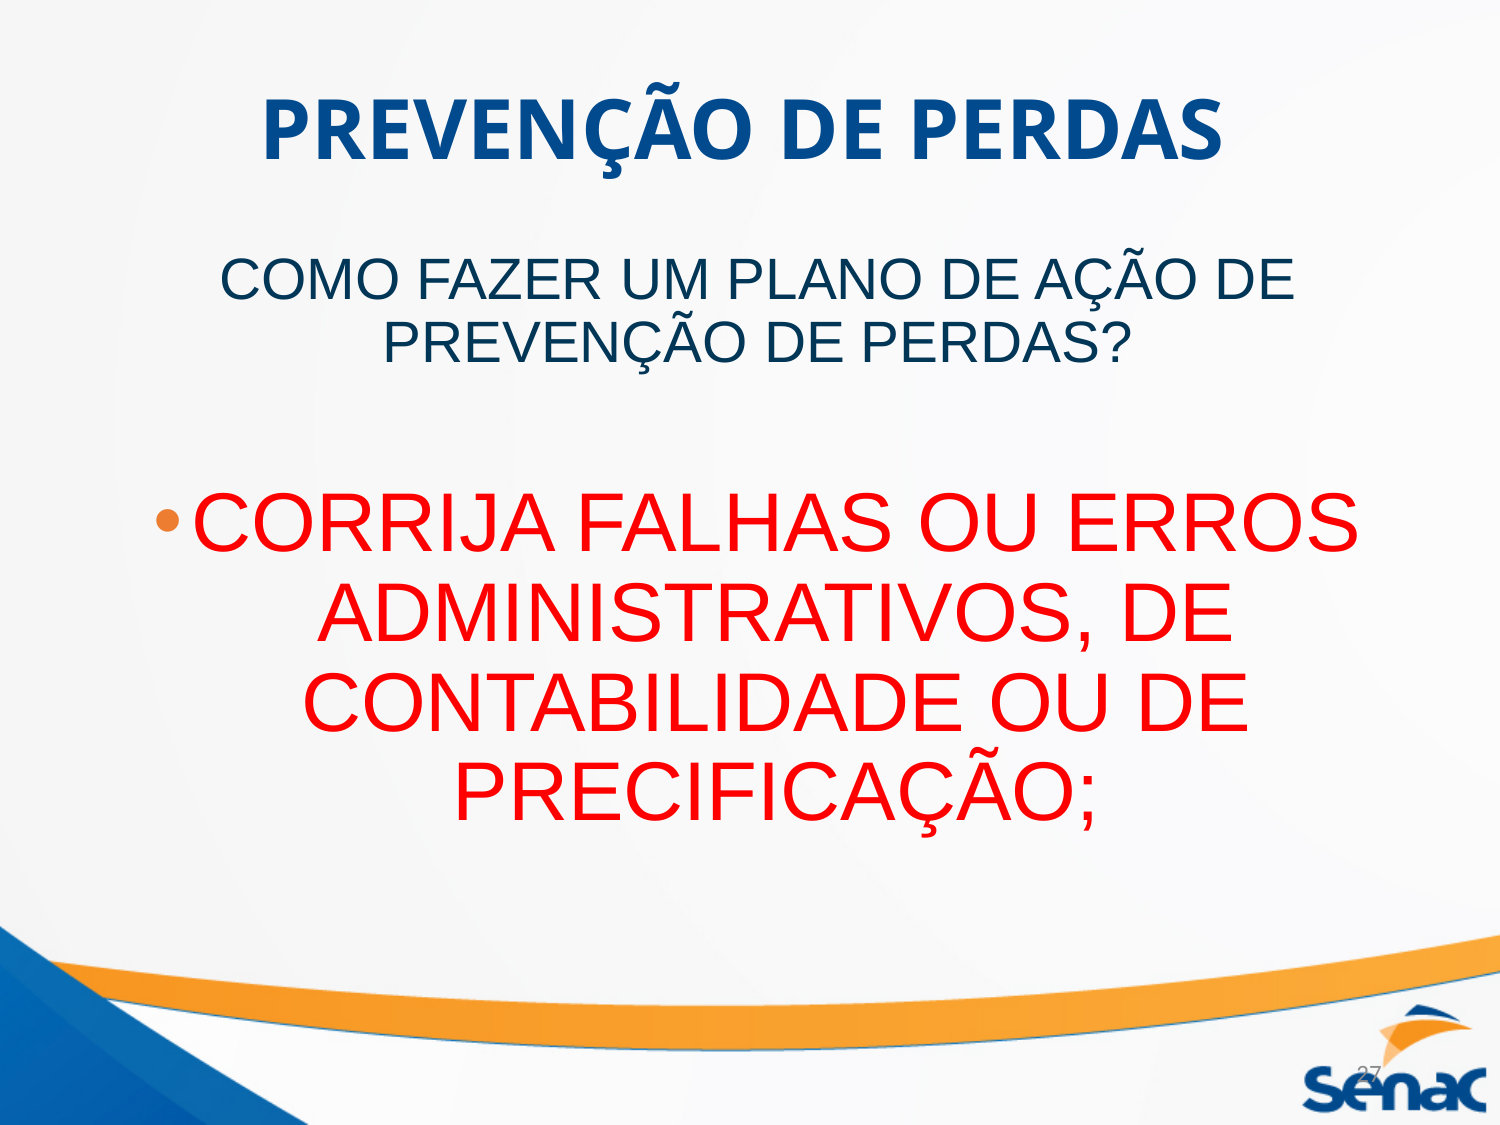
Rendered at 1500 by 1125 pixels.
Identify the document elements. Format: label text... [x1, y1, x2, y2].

picture [0, 0, 1500, 1125]
title PREVENÇÃO DE PERDAS [26, 24, 1459, 242]
slide_number 27 [1059, 1042, 1397, 1103]
text_box COMO FAZER UM PLANO DE AÇÃO DE PREVENÇÃO DE PERDAS? CORRIJA FALHAS OU ERROS ADMINISTRATIVOS, DE CONTABILIDADE OU DE PRECIFICAÇÃO; [41, 241, 1474, 927]
